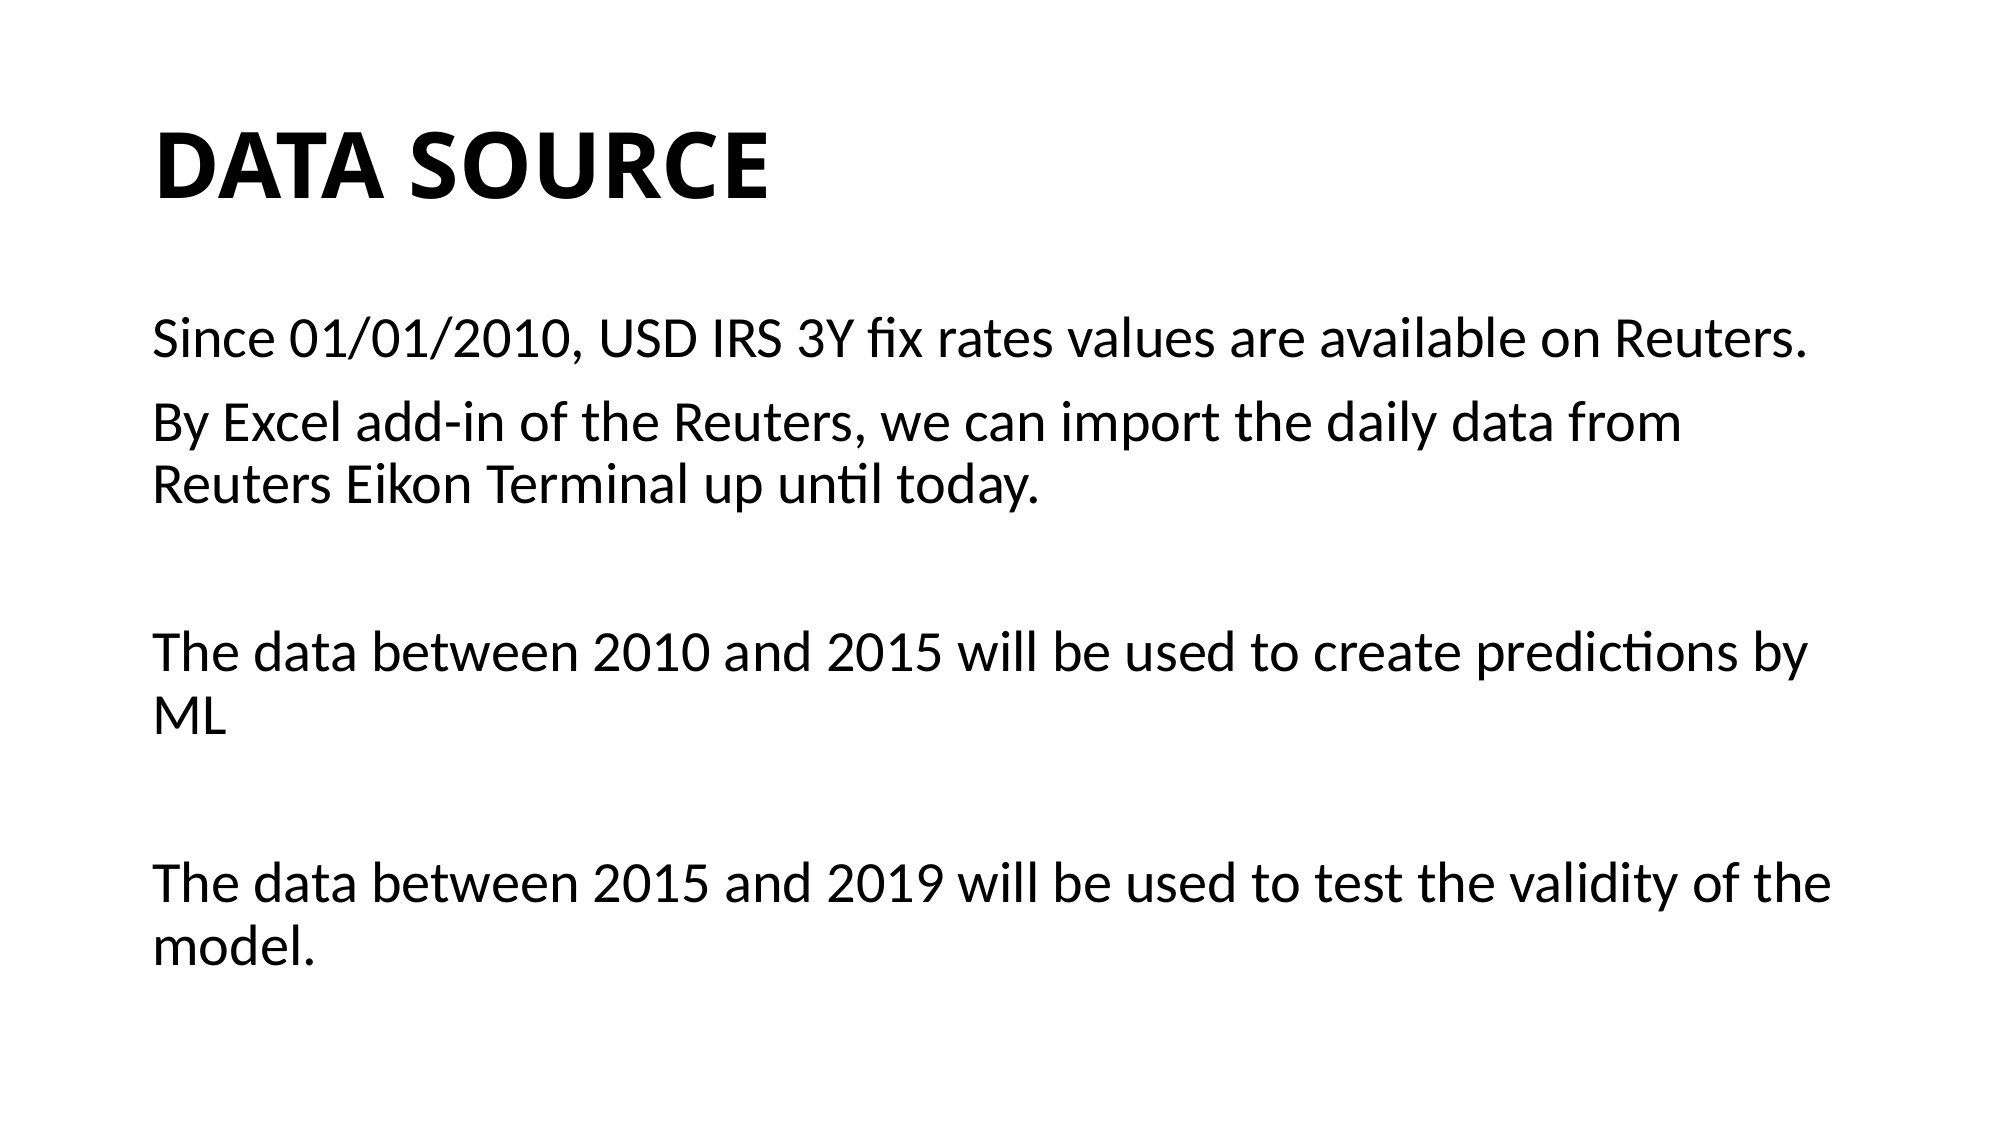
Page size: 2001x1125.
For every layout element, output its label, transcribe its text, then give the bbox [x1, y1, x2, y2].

list Since 01/01/2010, USD IRS 3Y fix rates values are available on Reuters. By Excel add-in of the Reuters, we can import the daily data from Reuters Eikon Terminal up until today. The data between 2010 and 2015 will be used to create predictions by ML The data between 2015 and 2019 will be used to test the validity of the model. [137, 299, 1863, 1014]
title DATA SOURCE [137, 59, 1863, 278]
